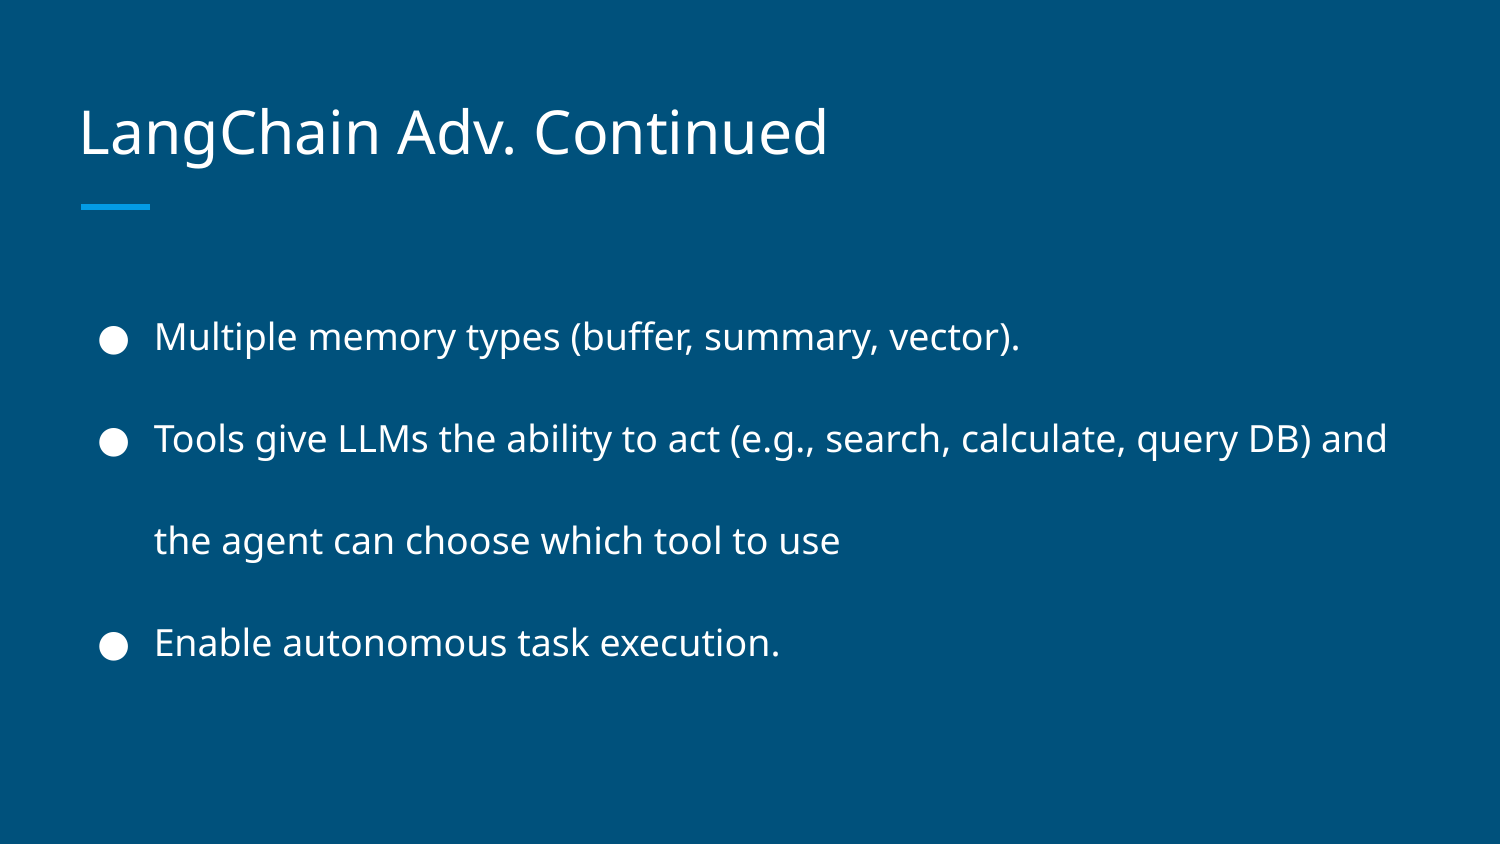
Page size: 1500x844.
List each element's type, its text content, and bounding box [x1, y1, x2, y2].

list Multiple memory types (buffer, summary, vector). Tools give LLMs the ability to act (e.g., search, calculate, query DB) and the agent can choose which tool to use Enable autonomous task execution. [63, 244, 1437, 750]
title LangChain Adv. Continued [63, 75, 1437, 188]
